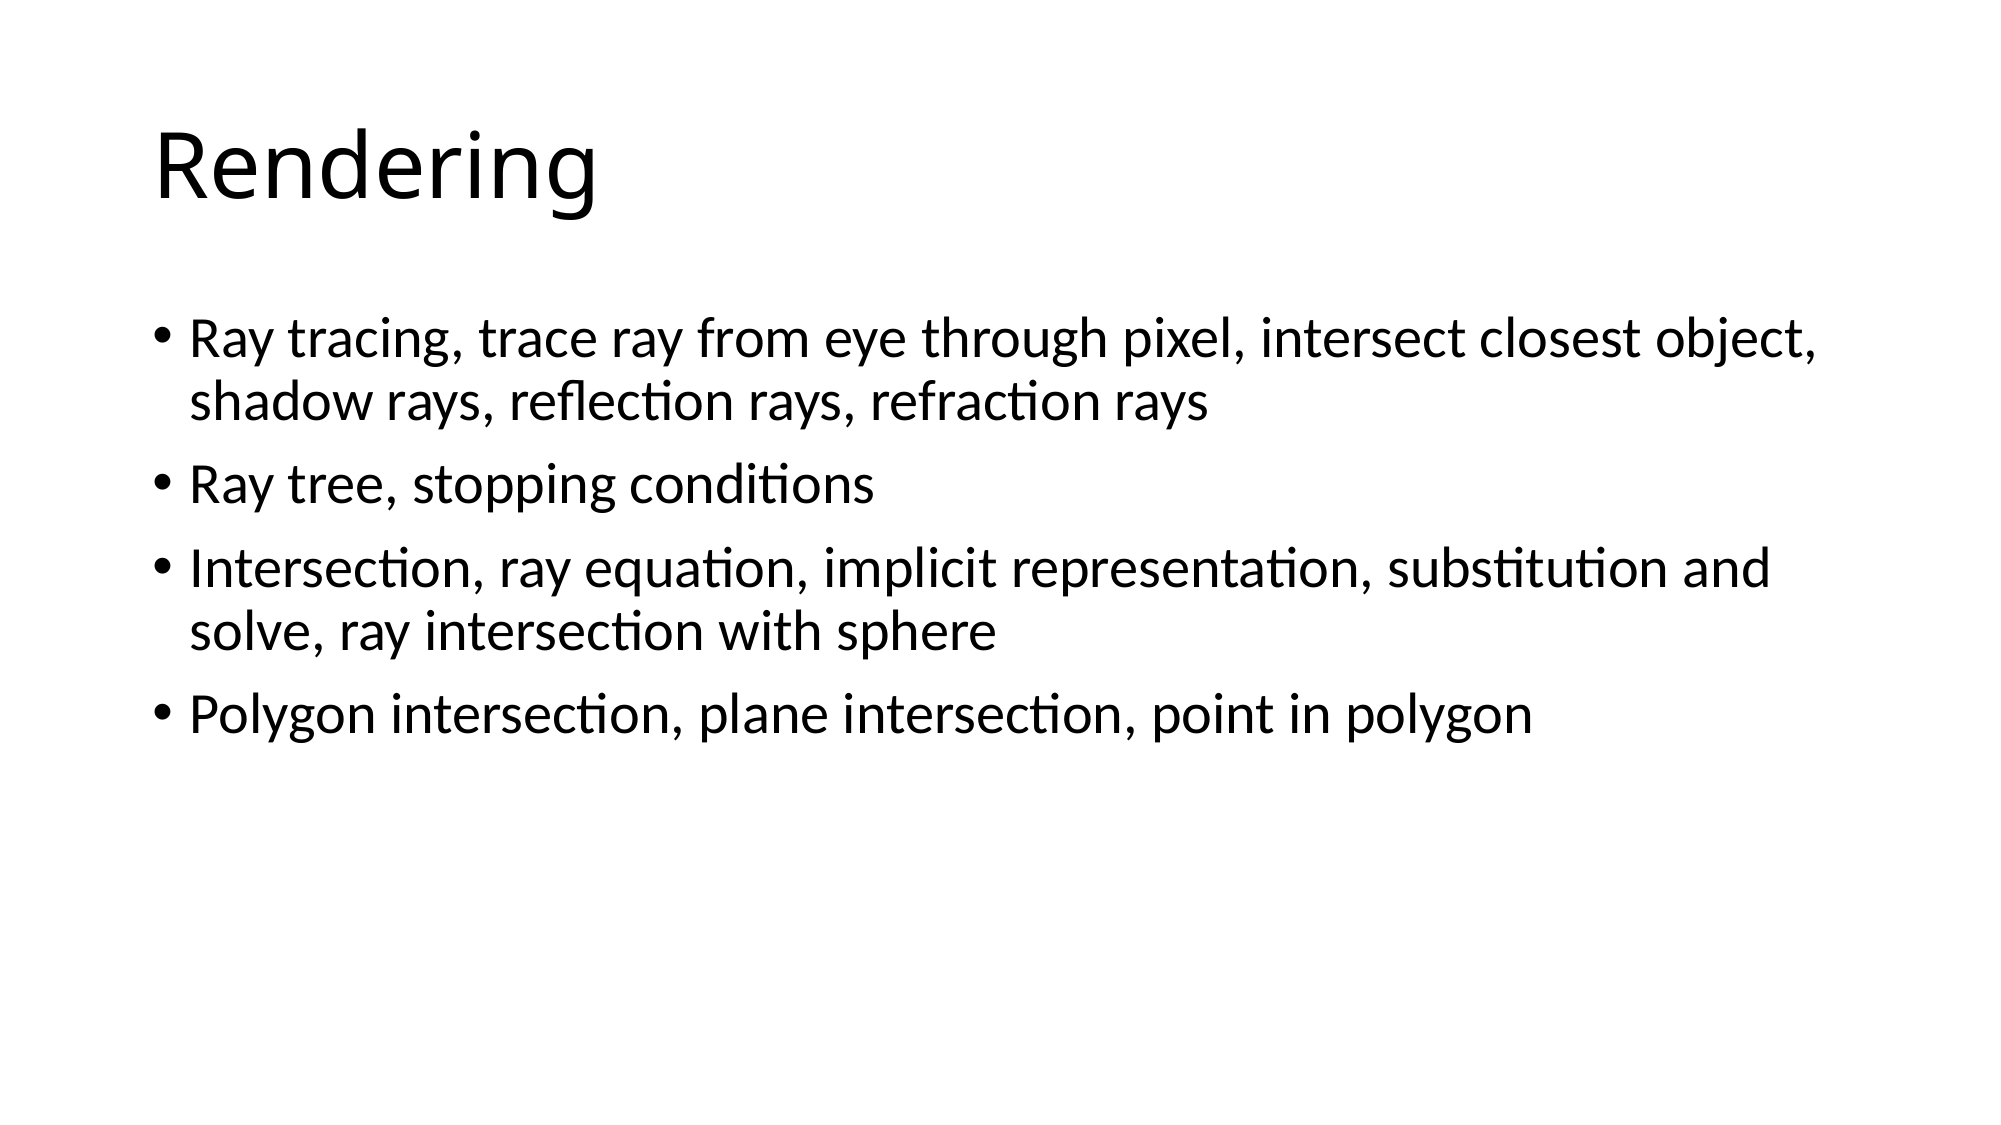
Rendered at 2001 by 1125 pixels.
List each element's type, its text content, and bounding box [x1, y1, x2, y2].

list Ray tracing, trace ray from eye through pixel, intersect closest object, shadow rays, reflection rays, refraction rays Ray tree, stopping conditions Intersection, ray equation, implicit representation, substitution and solve, ray intersection with sphere Polygon intersection, plane intersection, point in polygon [137, 299, 1863, 1014]
title Rendering [137, 59, 1863, 278]
